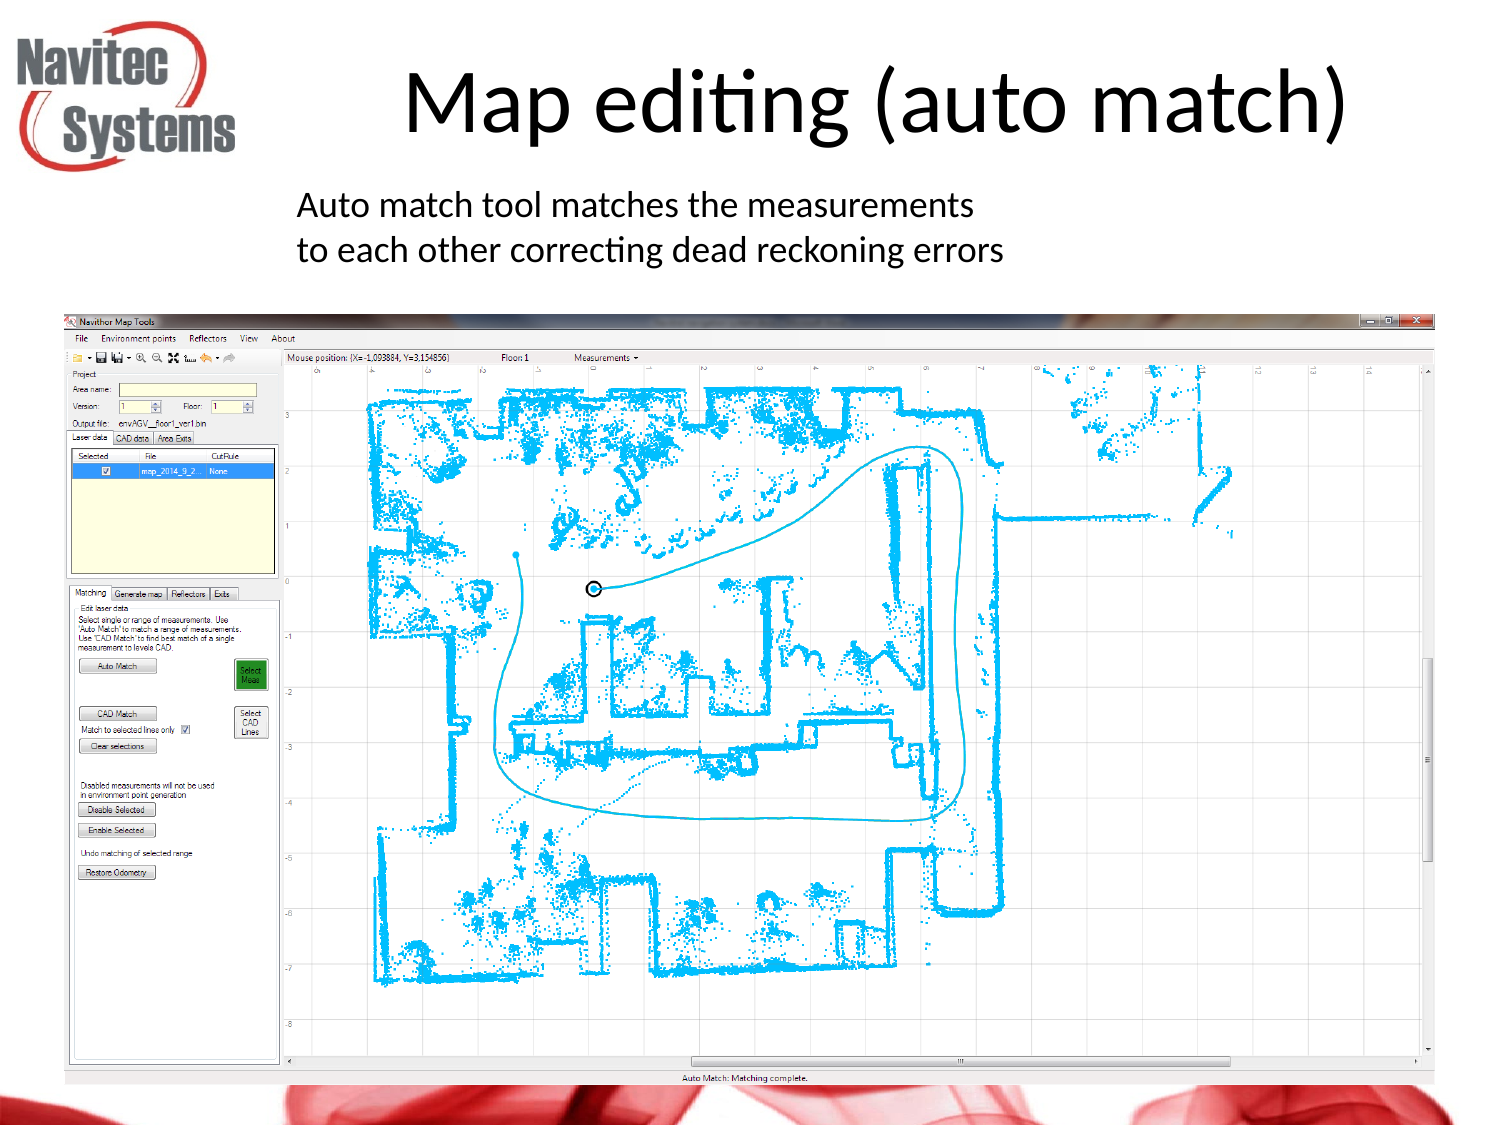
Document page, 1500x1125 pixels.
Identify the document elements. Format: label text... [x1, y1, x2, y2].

text_box Auto match tool matches the measurements to each other correcting dead reckoning errors [281, 172, 1021, 278]
picture [0, 314, 1500, 1125]
picture [16, 19, 235, 173]
text_box Map editing (auto match) [253, 18, 1500, 173]
